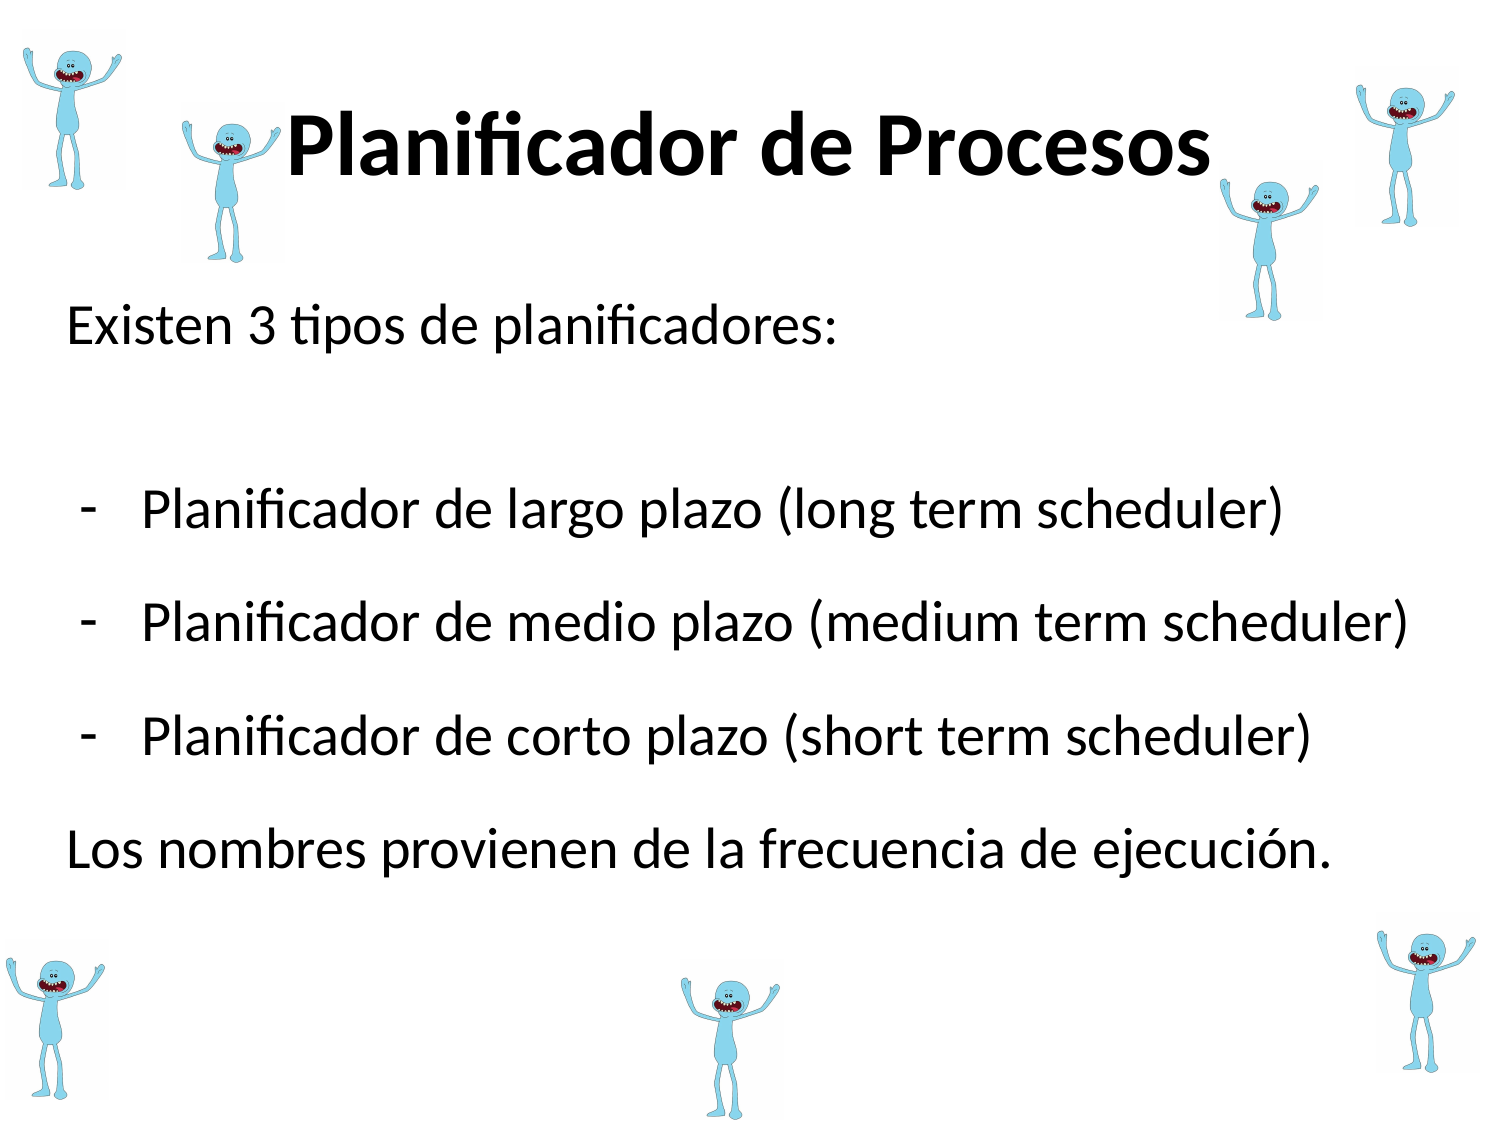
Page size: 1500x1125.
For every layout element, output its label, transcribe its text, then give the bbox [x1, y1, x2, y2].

picture [5, 939, 109, 1100]
list Existen 3 tipos de planificadores: Planificador de largo plazo (long term scheduler) Planificador de medio plazo (medium term scheduler) Planificador de corto plazo (short term scheduler) Los nombres provienen de la frecuencia de ejecución. [51, 278, 1447, 941]
picture [1376, 912, 1480, 1073]
picture [181, 102, 285, 263]
picture [680, 959, 784, 1121]
picture [1355, 65, 1459, 227]
picture [22, 29, 126, 191]
title Planificador de Procesos [75, 45, 1425, 233]
picture [1219, 160, 1323, 322]
